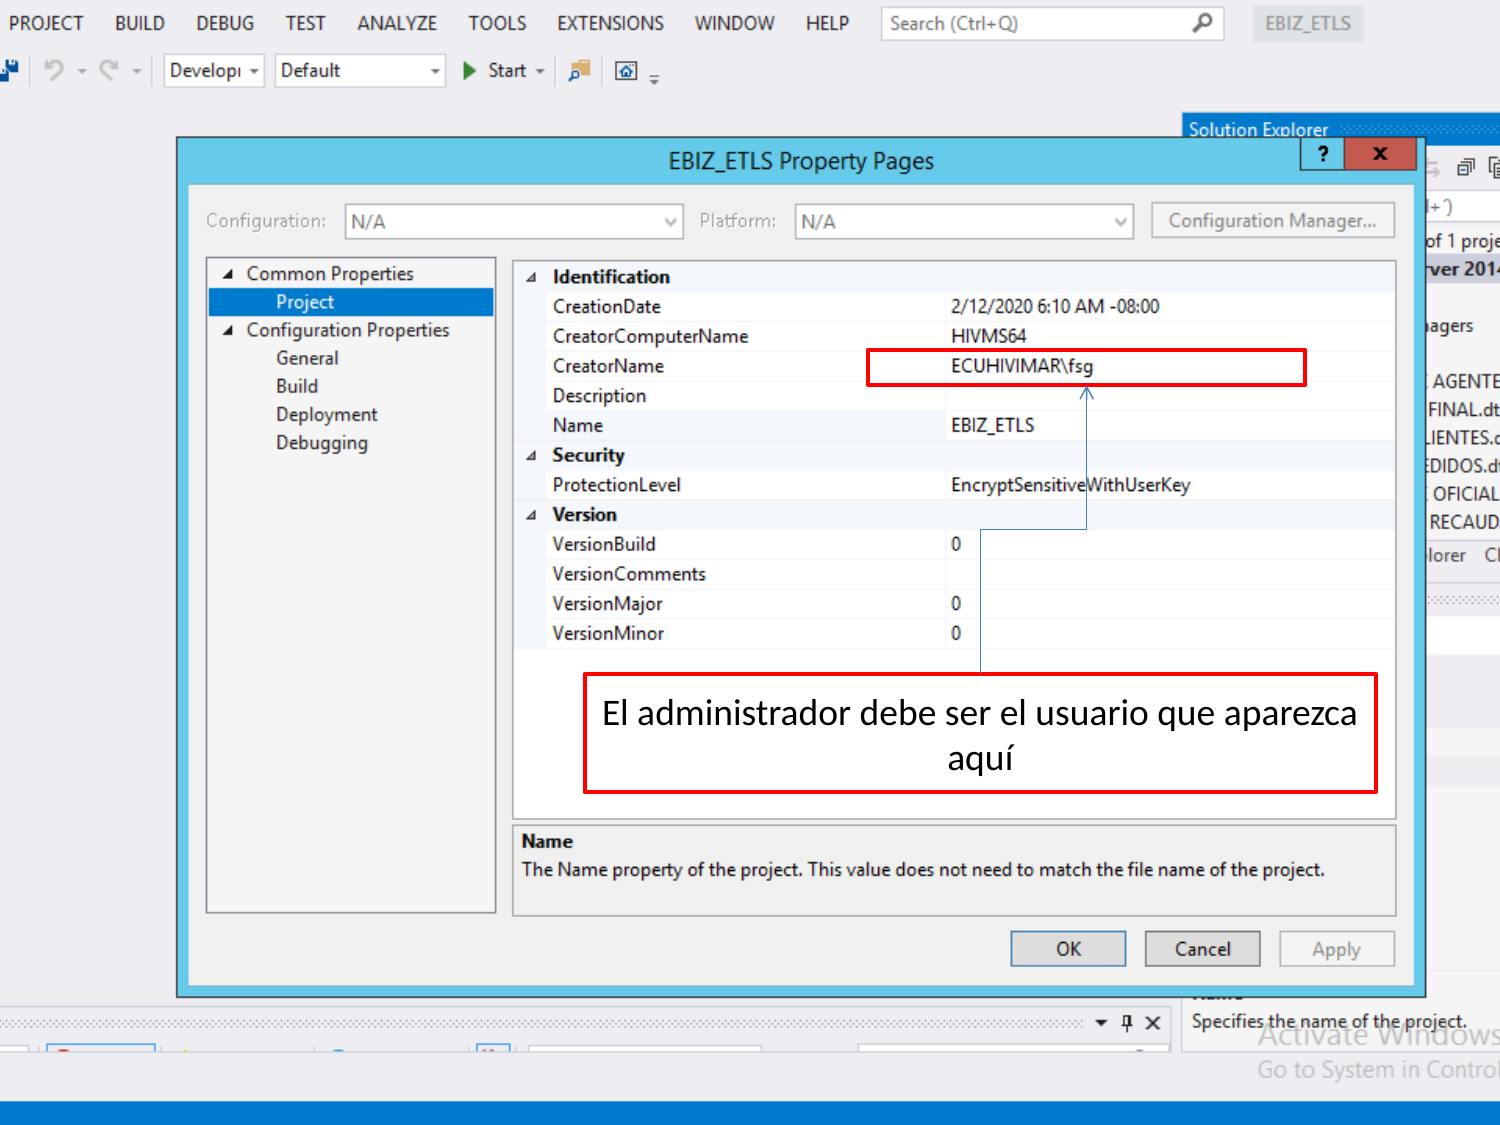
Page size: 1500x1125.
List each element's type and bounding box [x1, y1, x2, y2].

picture [0, 0, 1500, 1125]
text_box [888, 476, 1178, 583]
